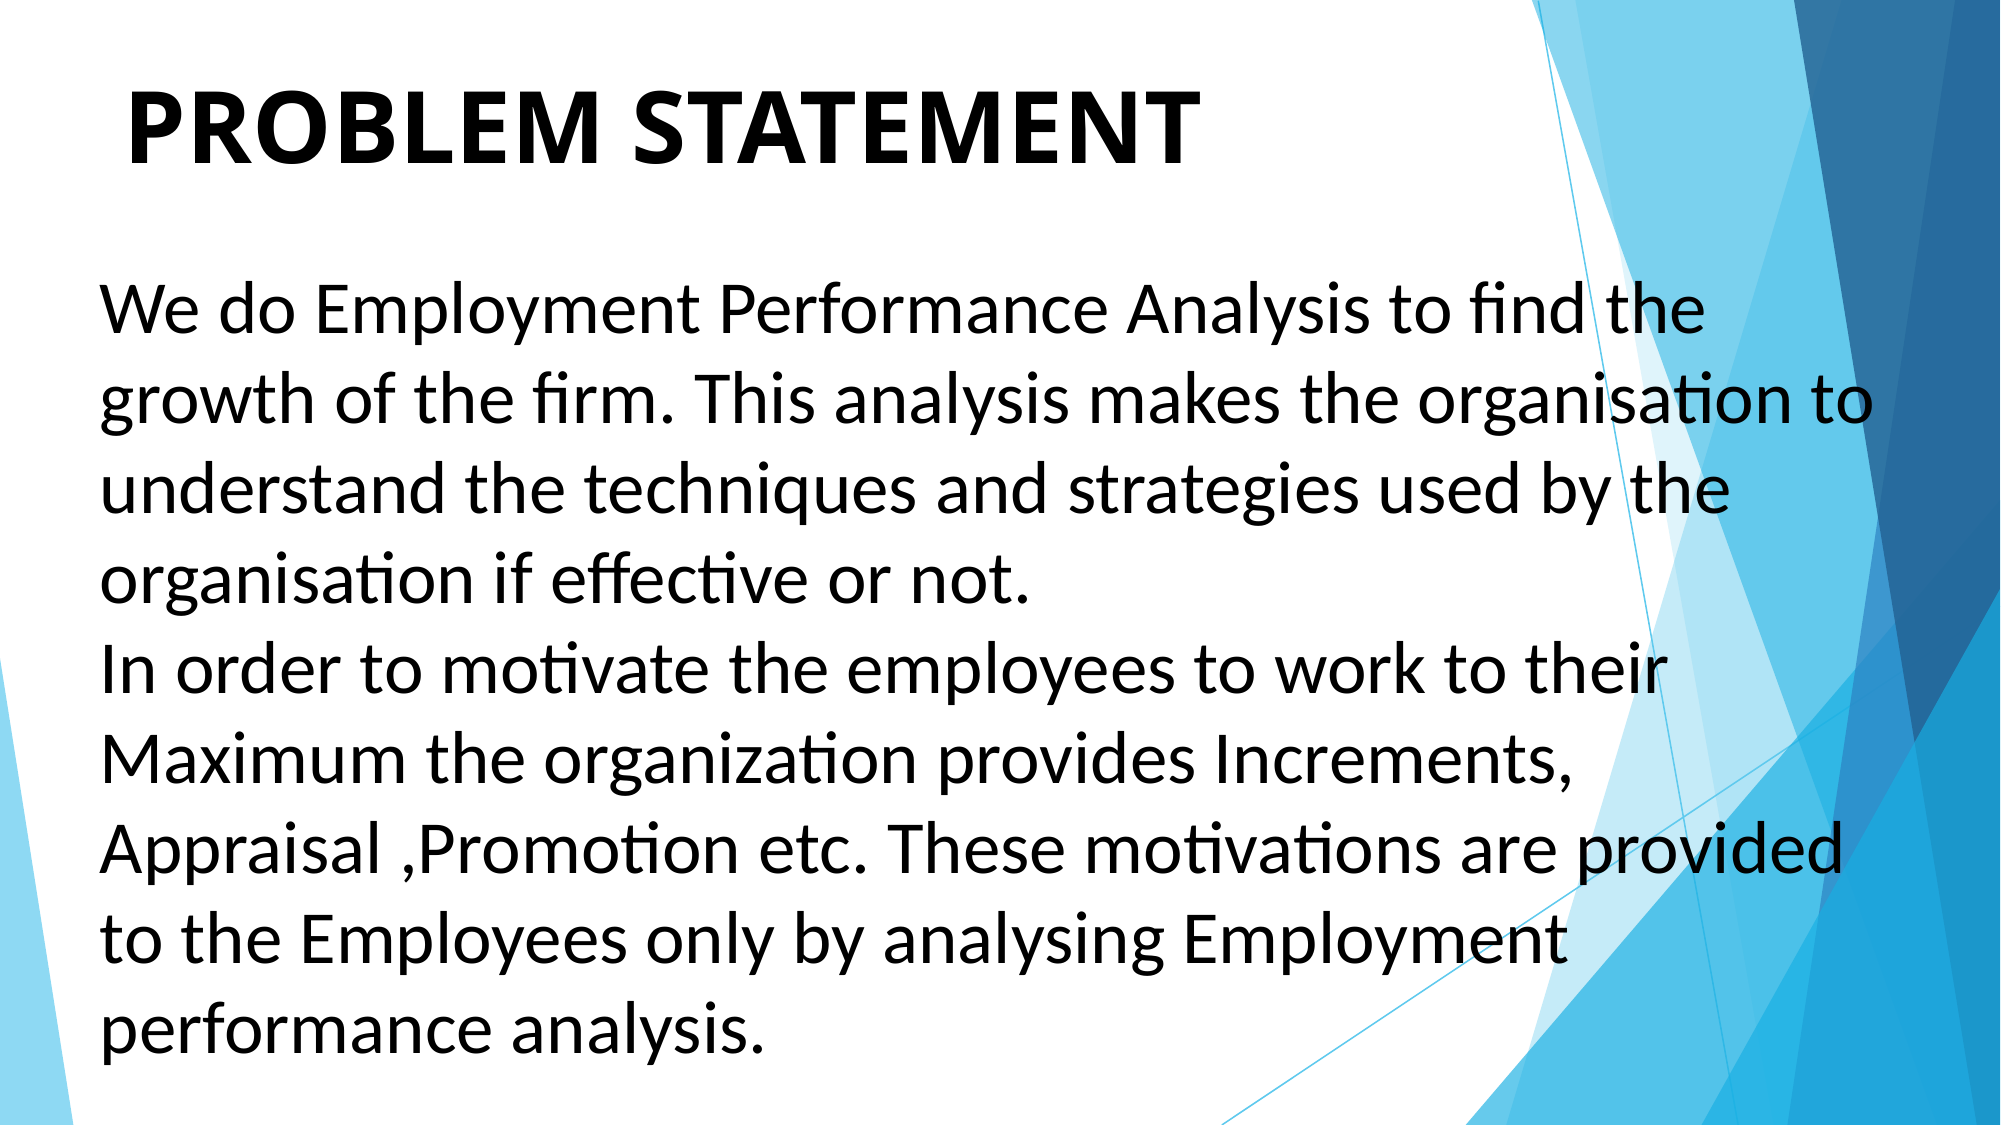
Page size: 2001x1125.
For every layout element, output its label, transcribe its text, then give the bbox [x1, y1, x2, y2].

title PROBLEM STATEMENT [123, 63, 1877, 188]
list We do Employment Performance Analysis to find the growth of the firm. This analysis makes the organisation to understand the techniques and strategies used by the organisation if effective or not. In order to motivate the employees to work to their Maximum the organization provides Increments, Appraisal ,Promotion etc. These motivations are provided to the Employees only by analysing Employment performance analysis. [99, 258, 1900, 1077]
